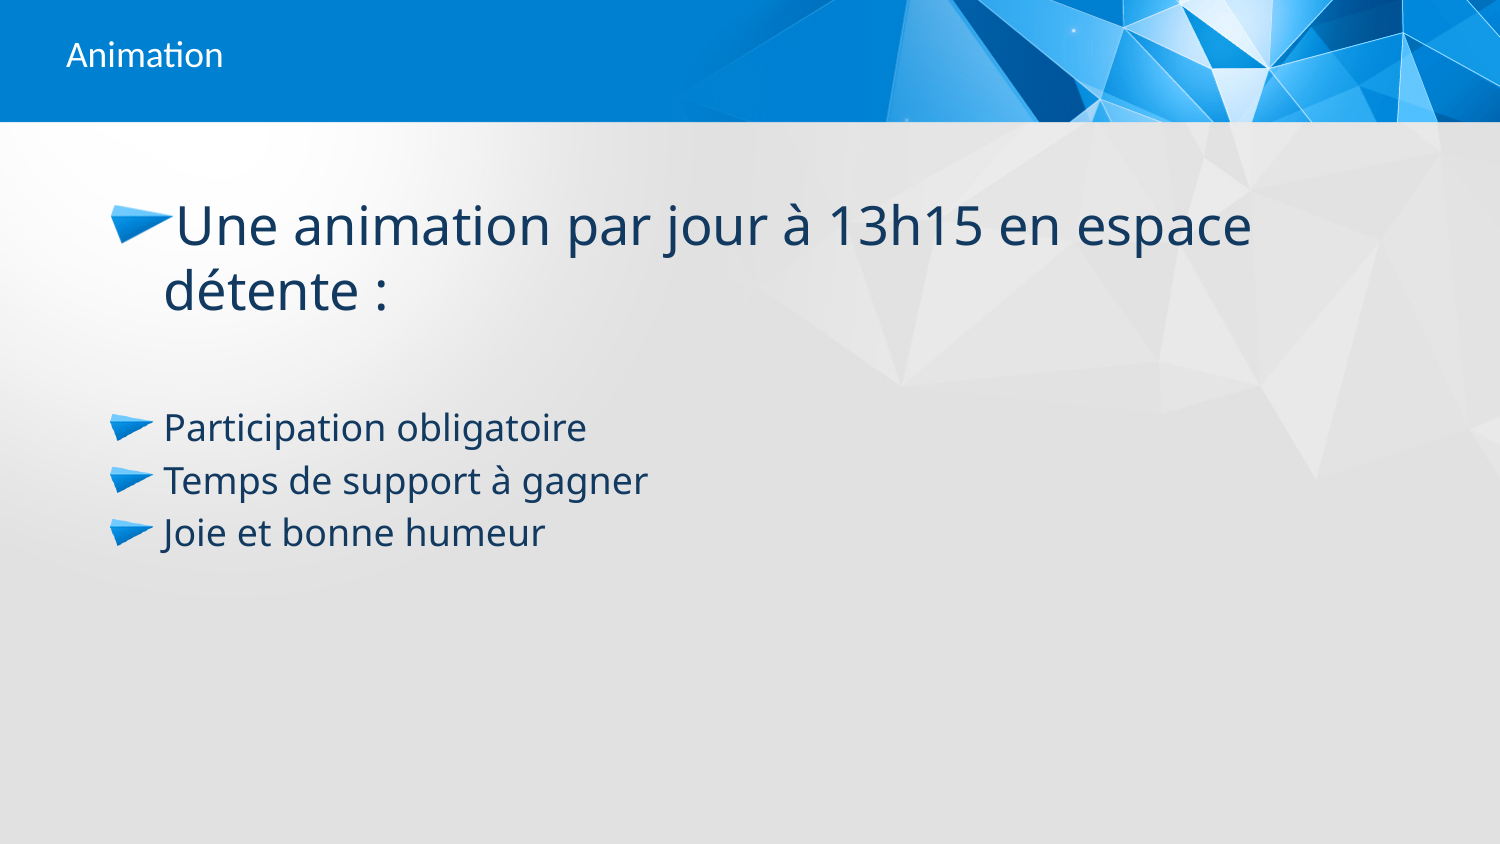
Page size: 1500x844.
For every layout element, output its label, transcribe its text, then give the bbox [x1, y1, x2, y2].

text_box Animation [51, 22, 331, 83]
picture [0, 0, 1500, 844]
list Une animation par jour à 13h15 en espace détente : Participation obligatoire Temps de support à gagner Joie et bonne humeur [92, 183, 1387, 741]
